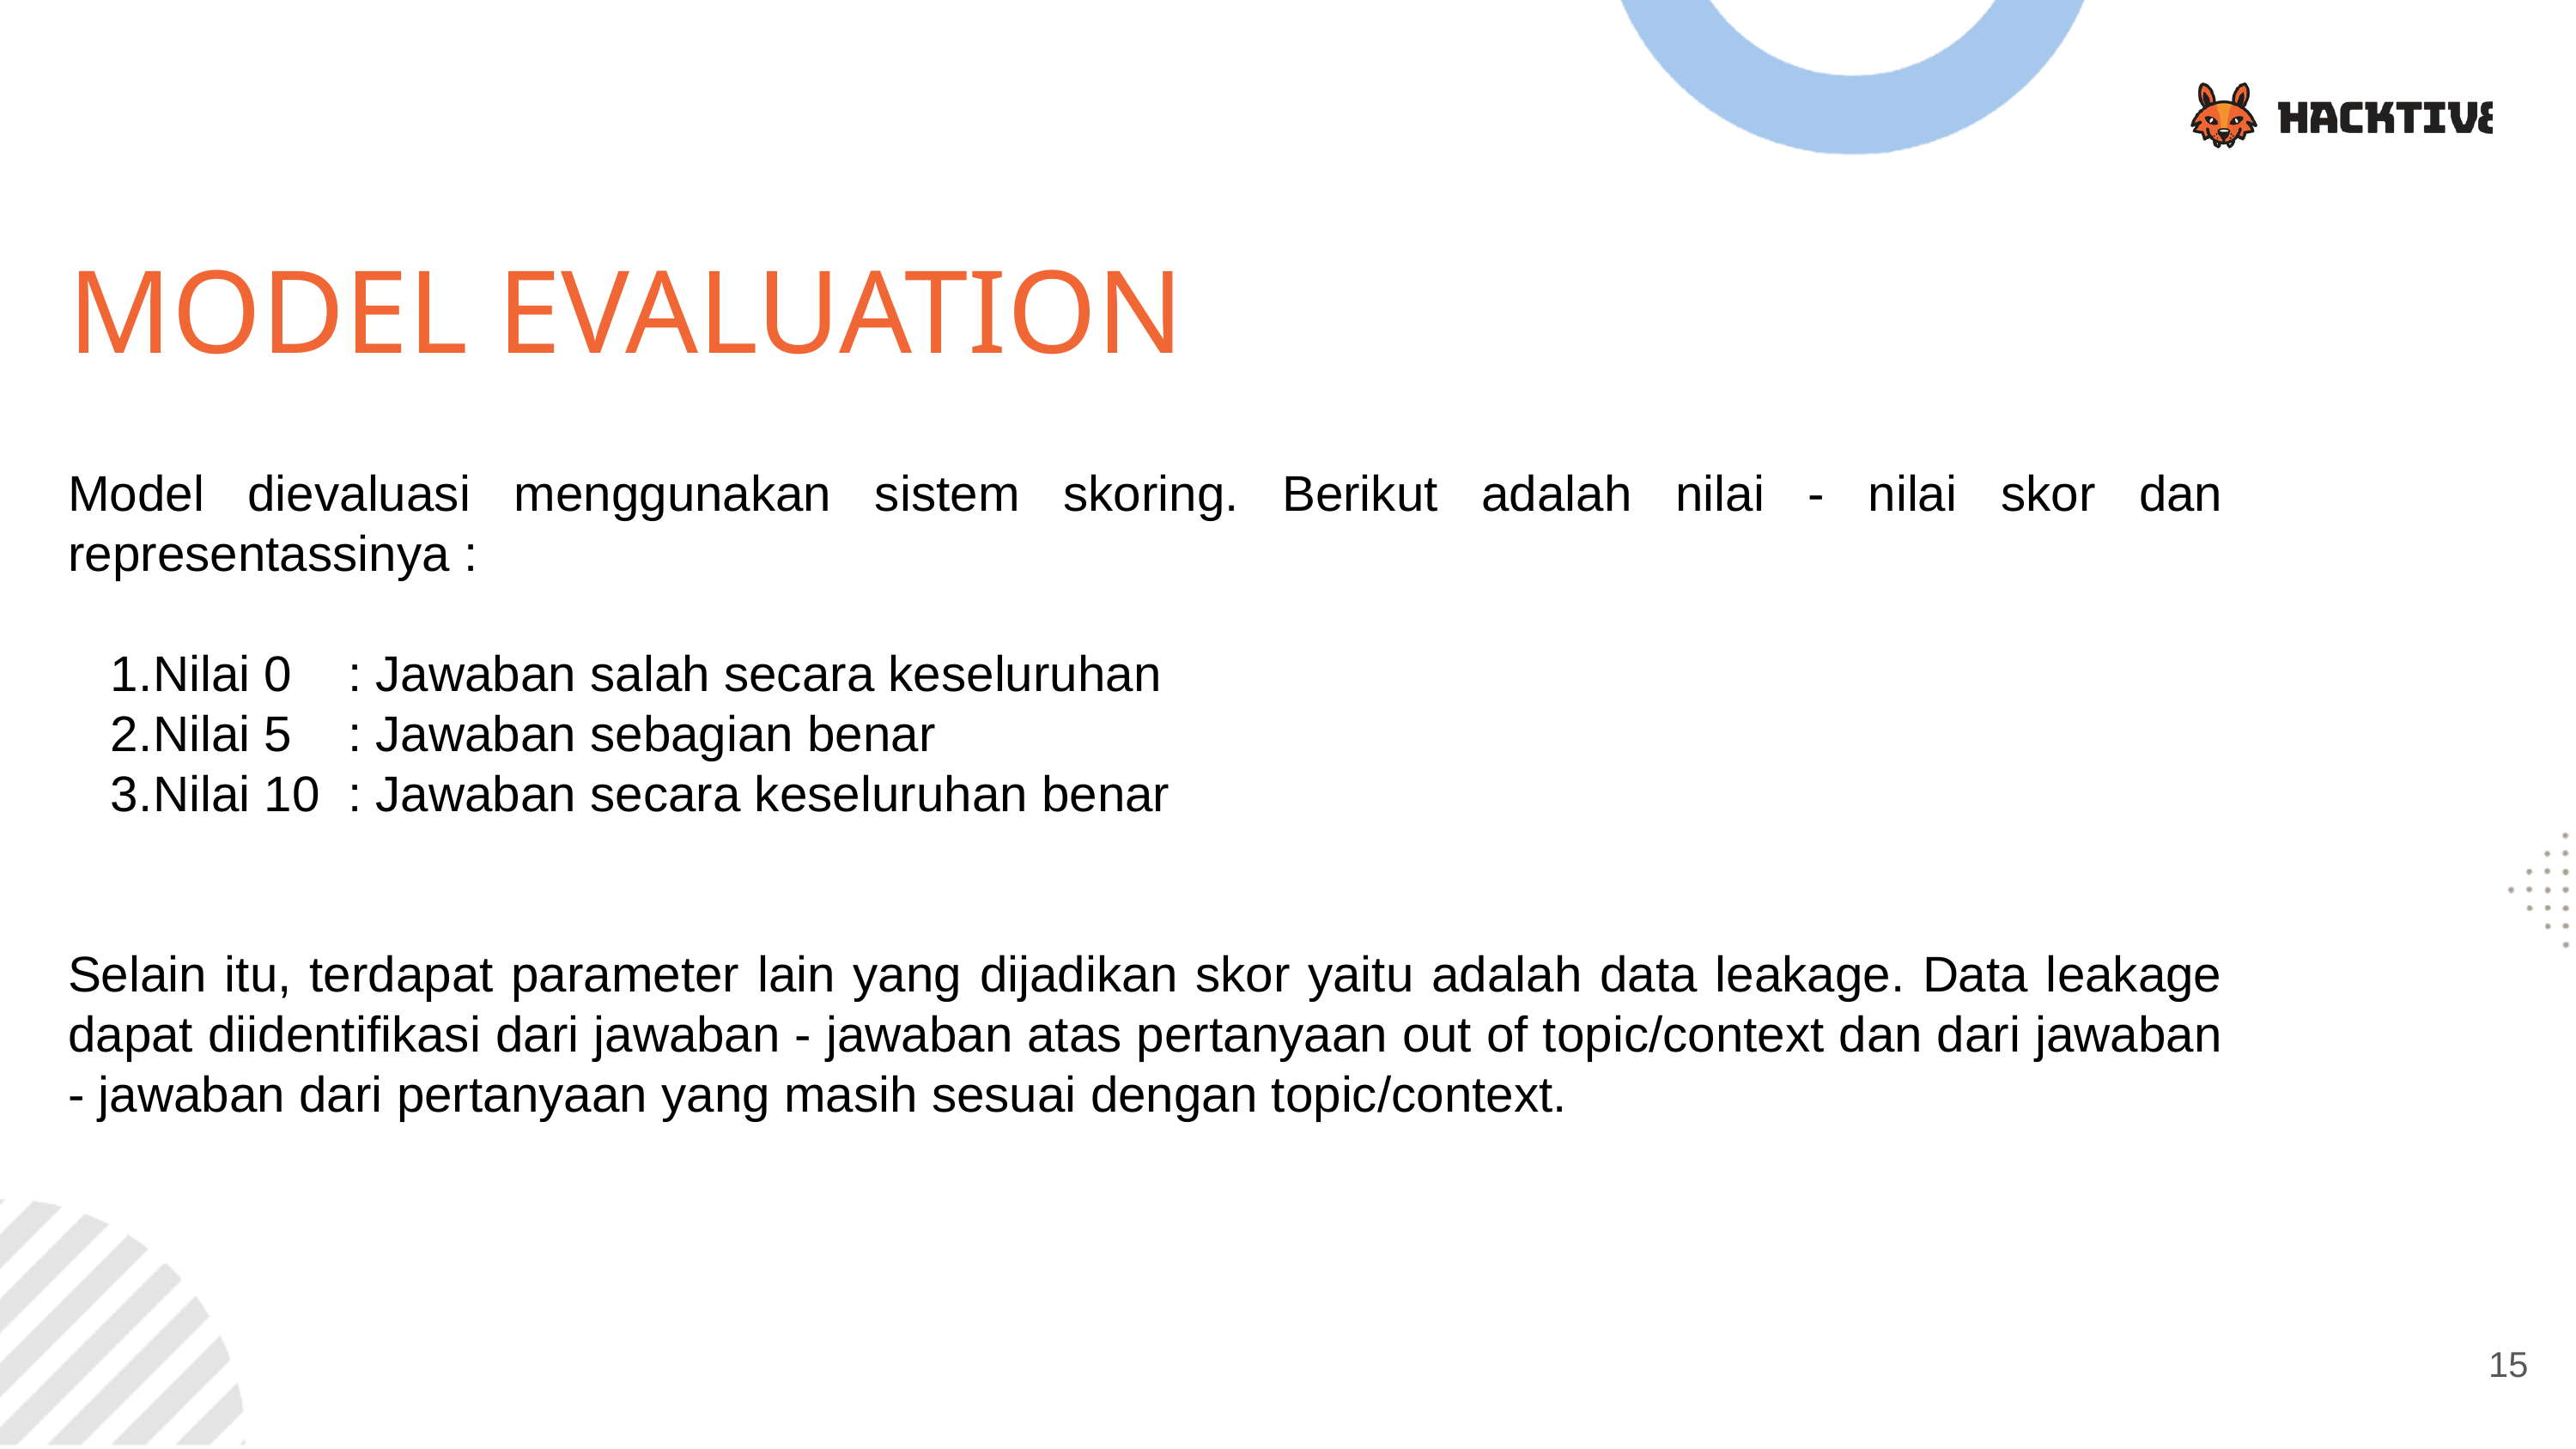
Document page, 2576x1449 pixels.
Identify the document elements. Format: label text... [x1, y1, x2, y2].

text_box Model dievaluasi menggunakan sistem skoring. Berikut adalah nilai - nilai skor dan representassinya : Nilai 0 : Jawaban salah secara keseluruhan Nilai 5 : Jawaban sebagian benar Nilai 10 : Jawaban secara keseluruhan benar Selain itu, terdapat parameter lain yang dijadikan skor yaitu adalah data leakage. Data leakage dapat diidentifikasi dari jawaban - jawaban atas pertanyaan out of topic/context dan dari jawaban - jawaban dari pertanyaan yang masih sesuai dengan topic/context. [68, 461, 2226, 1123]
text_box MODEL EVALUATION [68, 238, 1317, 376]
text_box 15 [2399, 1341, 2529, 1385]
text_box [2188, 80, 2493, 151]
text_box [0, 0, 2576, 1446]
